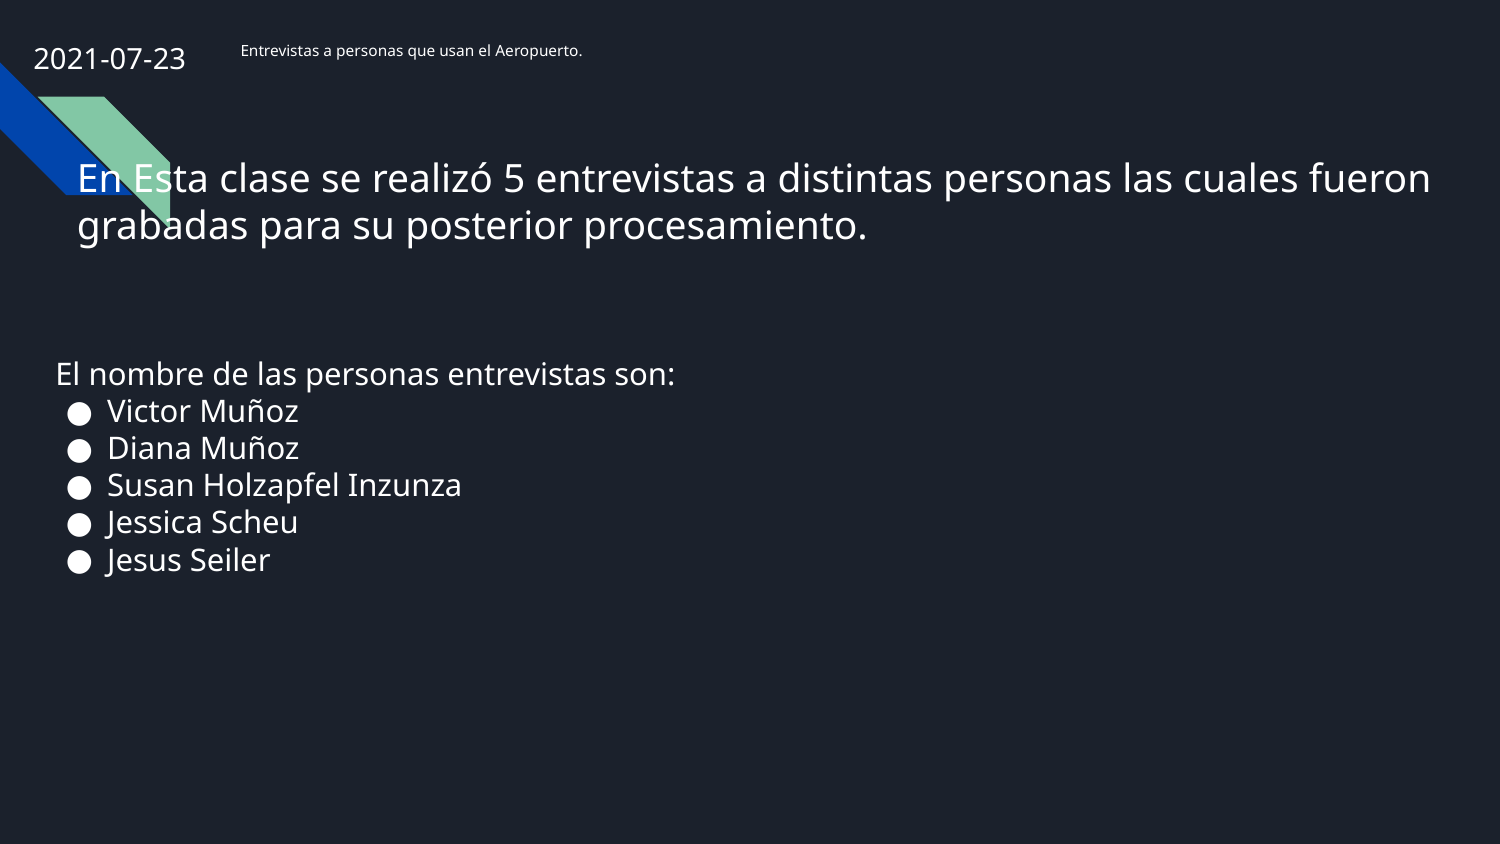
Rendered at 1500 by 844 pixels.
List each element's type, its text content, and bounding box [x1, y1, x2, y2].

title En Esta clase se realizó 5 entrevistas a distintas personas las cuales fueron grabadas para su posterior procesamiento. [61, 138, 1473, 265]
text_box 2021-07-23 [18, 25, 236, 91]
title El nombre de las personas entrevistas son: Victor Muñoz Diana Muñoz Susan Holzapfel Inzunza Jessica Scheu Jesus Seiler [40, 339, 1196, 708]
title Entrevistas a personas que usan el Aeropuerto. [225, 25, 1381, 113]
